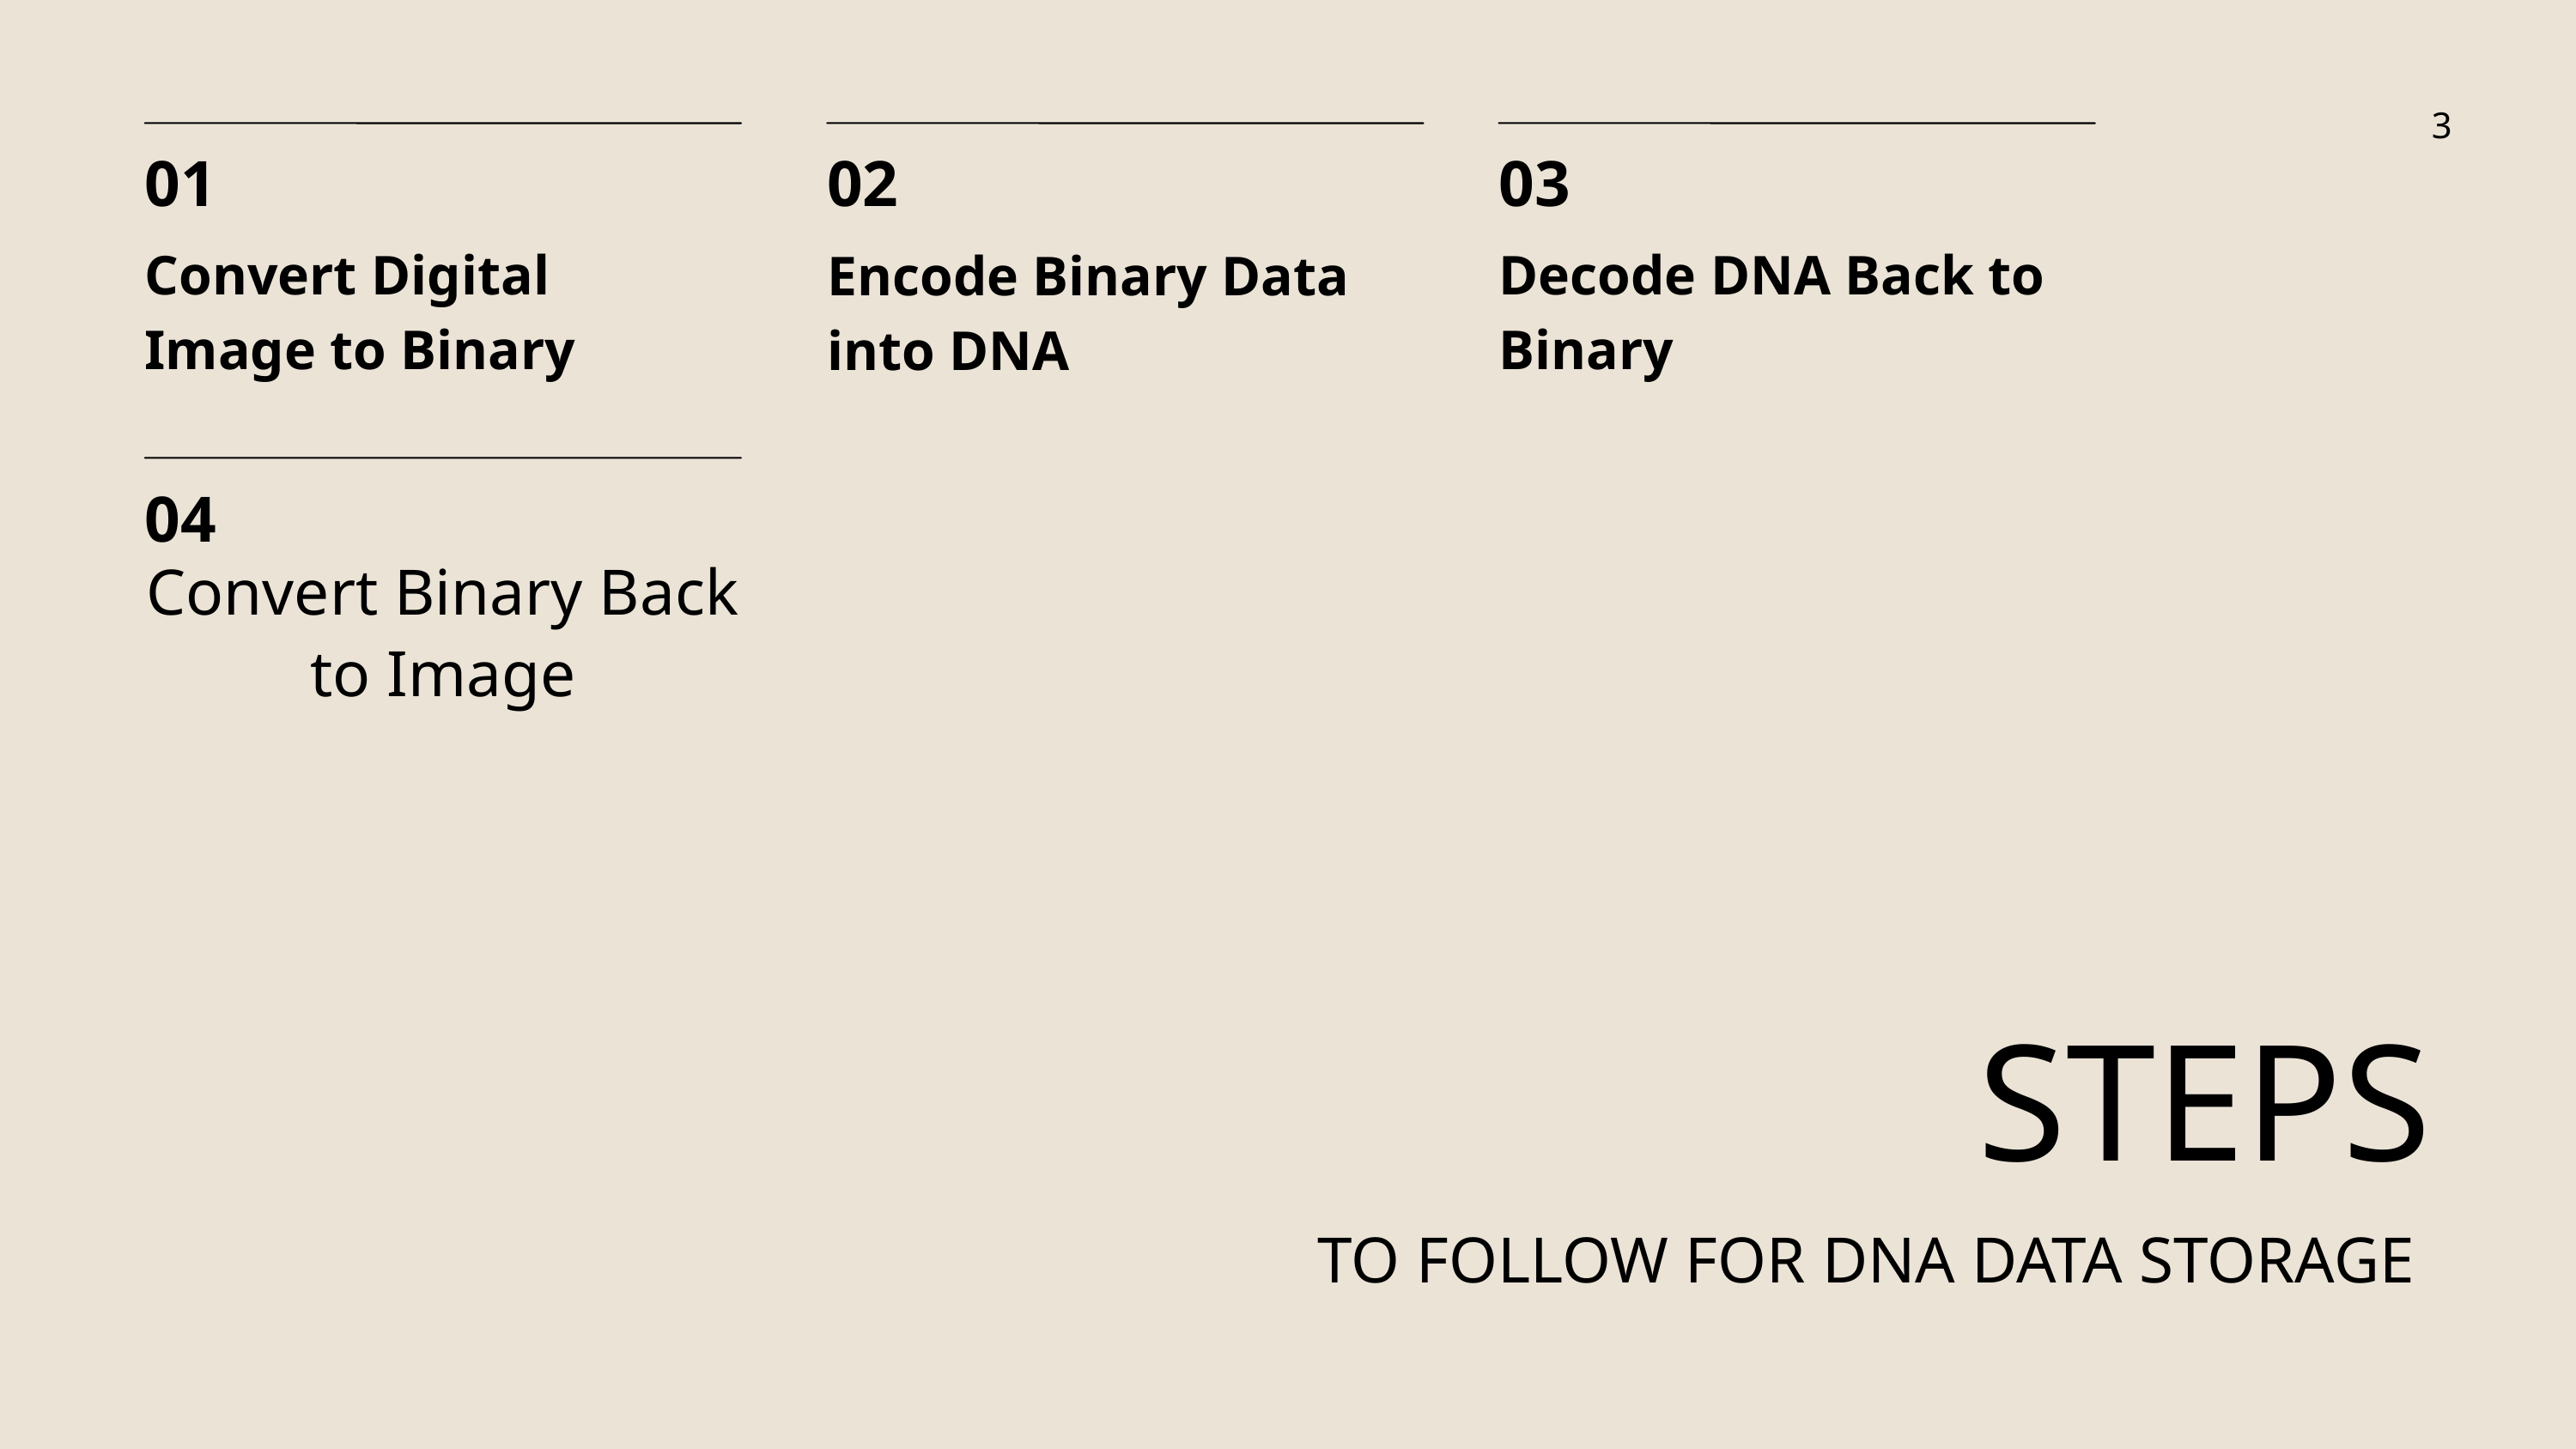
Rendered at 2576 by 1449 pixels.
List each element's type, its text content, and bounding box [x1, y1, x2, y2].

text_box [966, 999, 2432, 1293]
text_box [1498, 122, 2095, 450]
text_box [144, 122, 742, 450]
text_box Convert Binary Back to Image [144, 559, 741, 709]
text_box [826, 122, 1424, 373]
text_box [144, 457, 742, 552]
text_box 3 [2431, 95, 2452, 146]
